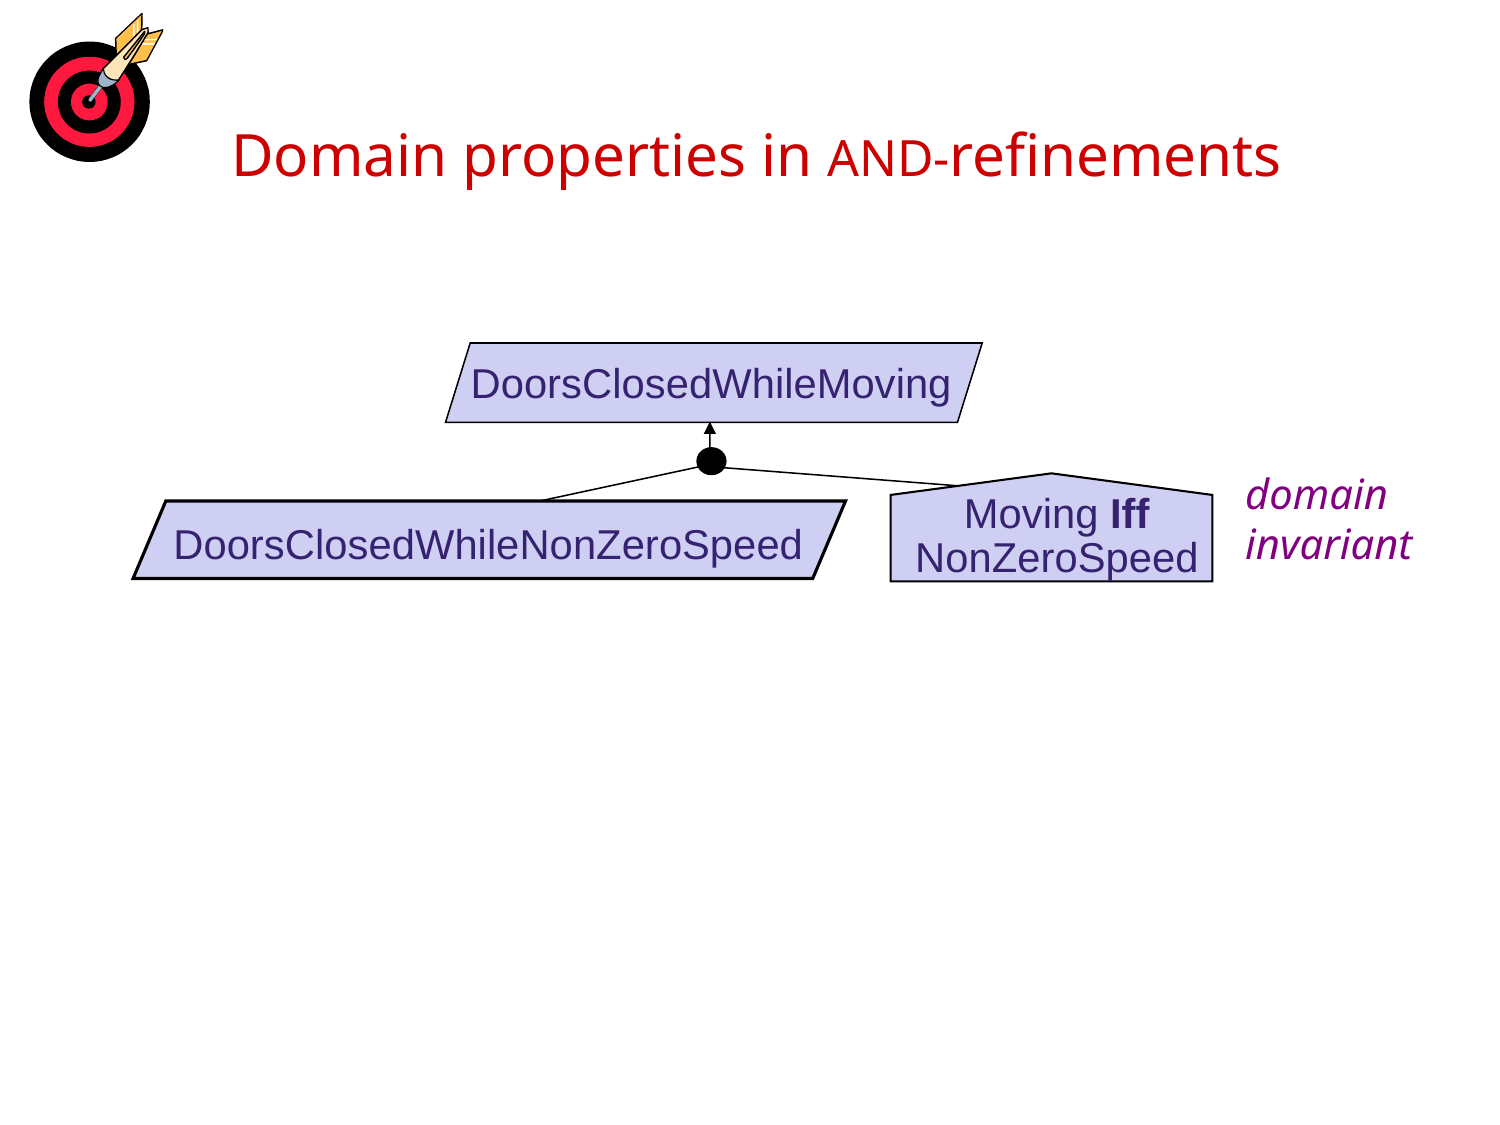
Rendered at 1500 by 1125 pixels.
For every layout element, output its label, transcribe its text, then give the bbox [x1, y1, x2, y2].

title Domain properties in AND-refinements [57, 86, 1456, 220]
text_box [29, 12, 164, 163]
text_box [132, 342, 1466, 582]
